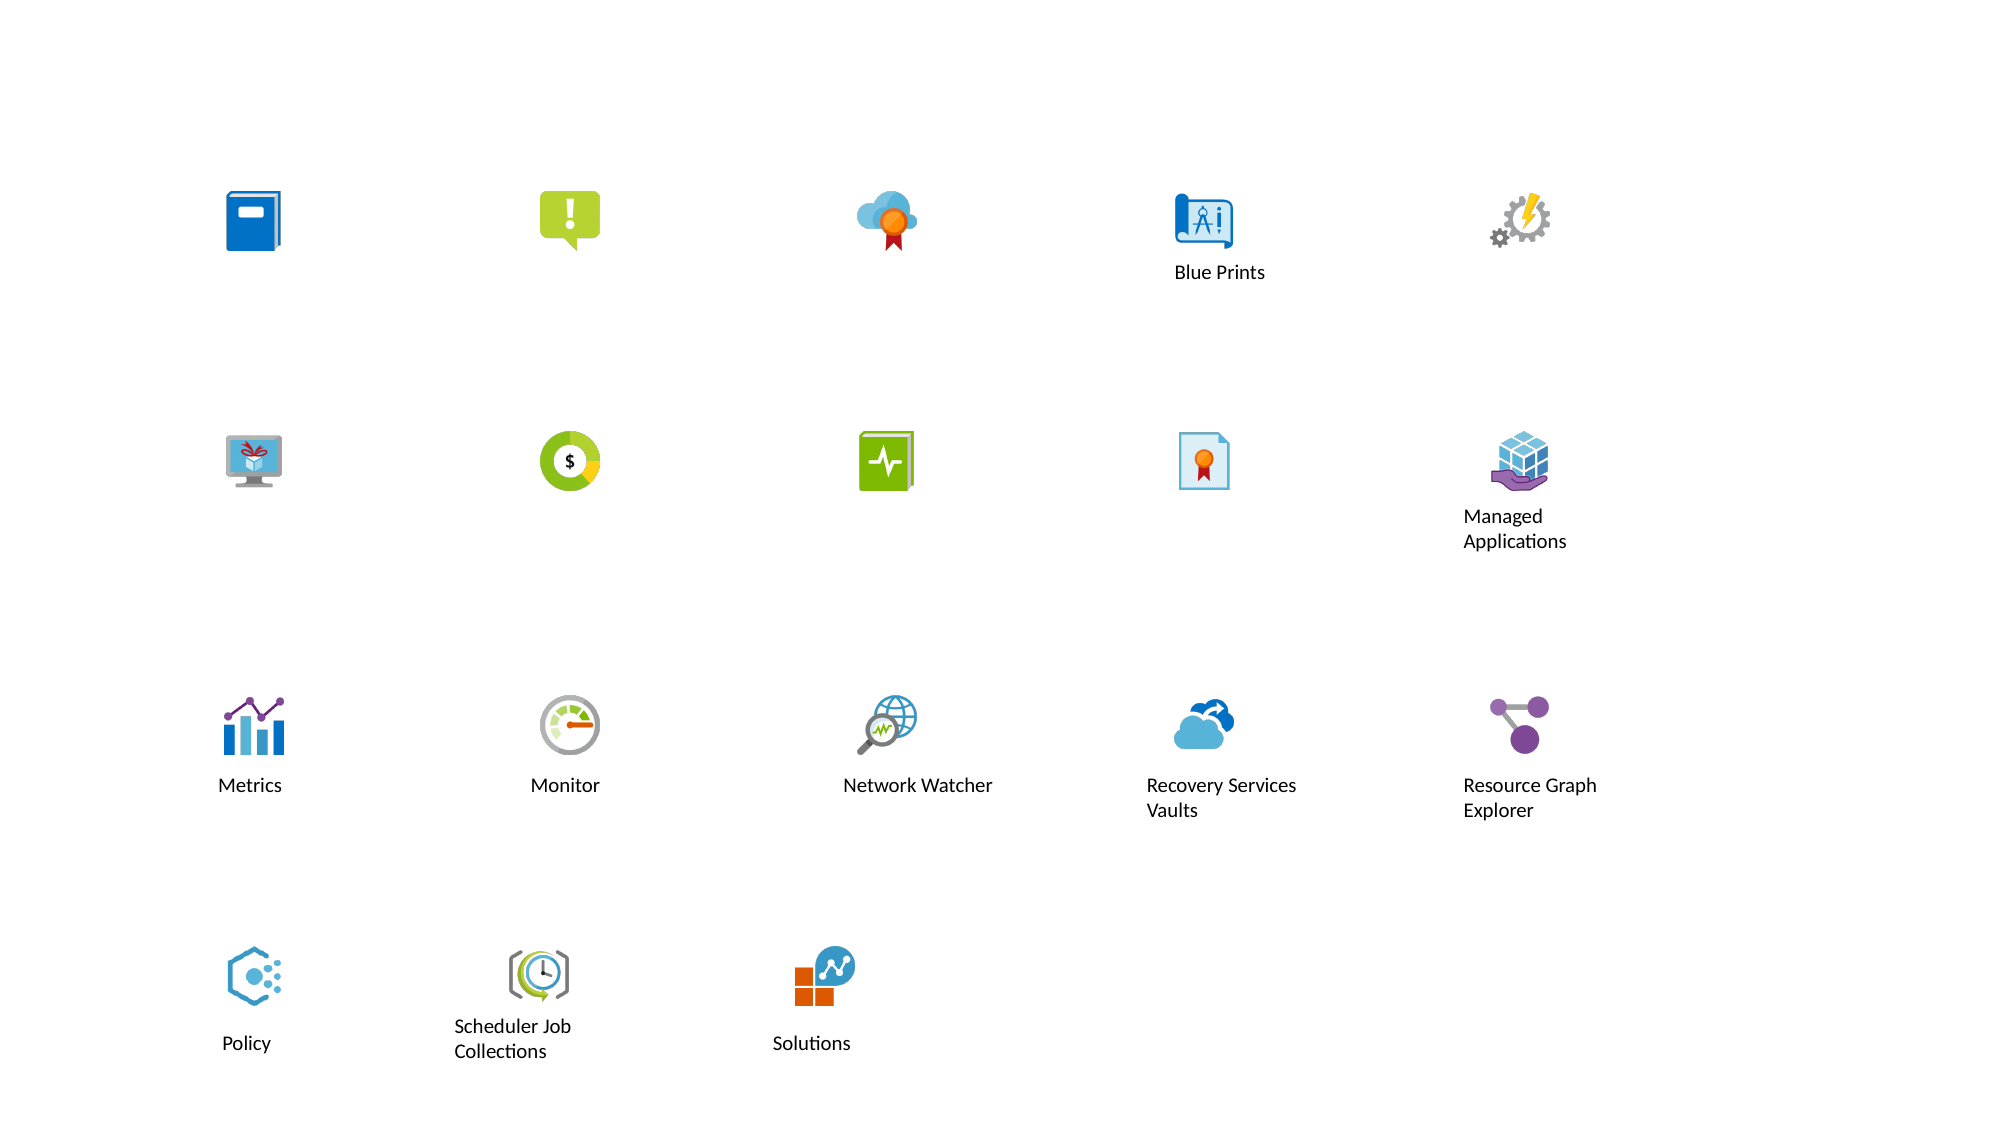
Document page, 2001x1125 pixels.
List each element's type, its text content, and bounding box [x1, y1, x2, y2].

picture [540, 191, 600, 251]
picture [509, 946, 569, 1006]
text_box Blue Prints [1159, 251, 1285, 291]
picture [857, 695, 917, 755]
picture [1490, 191, 1550, 251]
text_box Metrics [203, 764, 333, 805]
text_box Scheduler Job Collections [439, 1005, 642, 1070]
text_box Policy [207, 1022, 337, 1063]
picture [795, 946, 855, 1006]
picture [857, 191, 917, 251]
text_box Monitor [515, 764, 645, 805]
picture [540, 695, 600, 755]
picture [1174, 695, 1234, 755]
picture [857, 431, 917, 491]
picture [1174, 431, 1234, 491]
text_box Recovery Services Vaults [1132, 764, 1335, 830]
text_box Network Watcher [828, 764, 1031, 805]
picture [224, 695, 284, 755]
picture [224, 946, 284, 1006]
picture [1490, 431, 1550, 491]
text_box Solutions [758, 1022, 888, 1063]
text_box Resource Graph Explorer [1448, 764, 1651, 830]
picture [1174, 191, 1234, 251]
picture [1490, 695, 1550, 755]
picture [224, 431, 284, 491]
text_box Managed Applications [1448, 494, 1651, 560]
picture [540, 431, 600, 491]
picture [224, 191, 284, 251]
